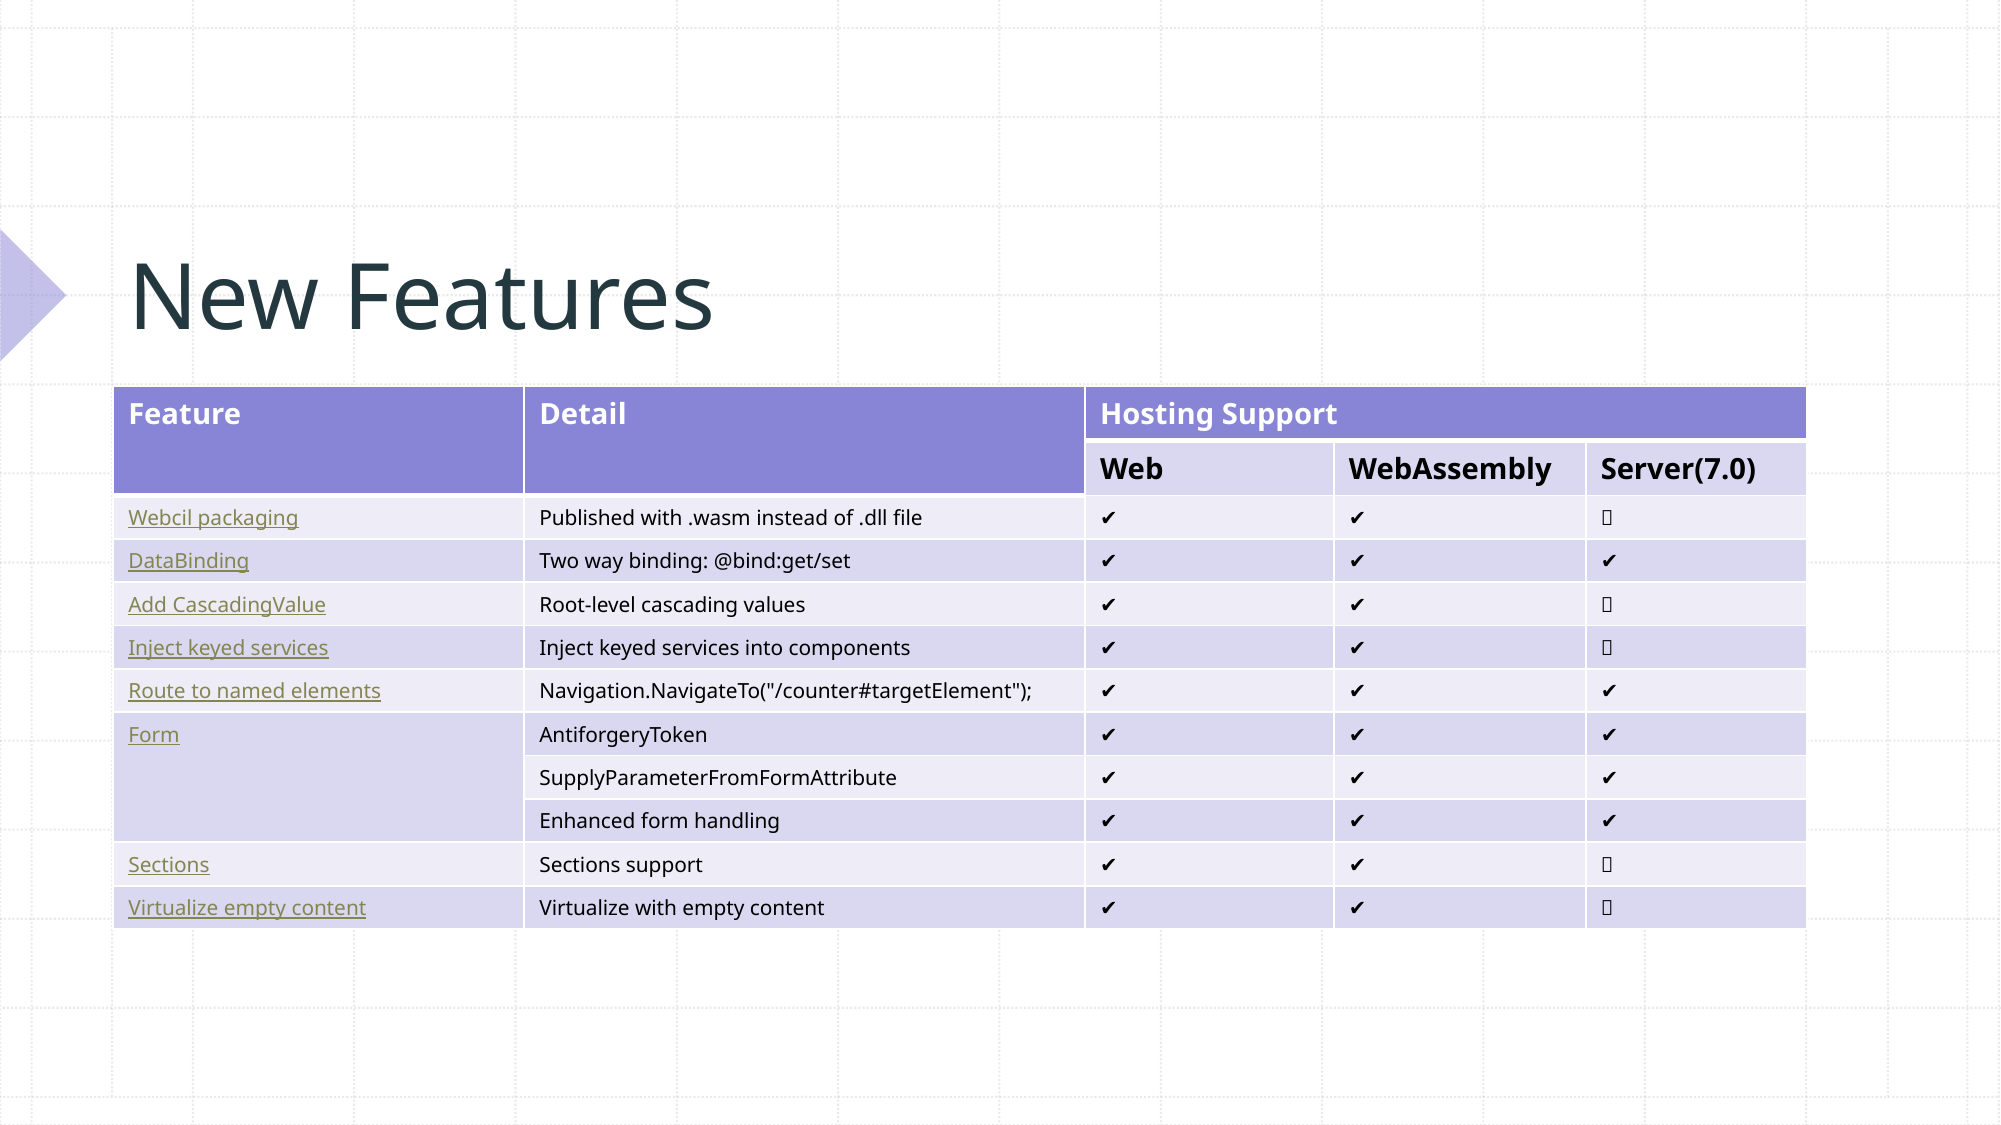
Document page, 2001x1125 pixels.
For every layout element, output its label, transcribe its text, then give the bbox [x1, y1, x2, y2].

table_cell Navigation.NavigateTo("/counter#targetElement"); [525, 670, 1084, 711]
table_cell Form [114, 713, 523, 841]
table_cell ✔️ [1587, 756, 1806, 798]
table_cell ✔️ [1086, 887, 1333, 928]
table_cell WebAssembly [1335, 443, 1585, 495]
table_cell ❌ [1587, 583, 1806, 625]
table_cell Inject keyed services into components [525, 626, 1084, 668]
table_cell ✔️ [1086, 540, 1333, 581]
table_cell Two way binding: @bind:get/set [525, 540, 1084, 581]
table_cell ✔️ [1086, 800, 1333, 841]
table_cell ✔️ [1335, 583, 1585, 625]
table_cell ✔️ [1335, 626, 1585, 668]
table_cell ✔️ [1587, 800, 1806, 841]
table_cell ✔️ [1335, 670, 1585, 711]
table_cell DataBinding [114, 540, 523, 581]
table_cell ✔️ [1335, 496, 1585, 538]
table_cell Enhanced form handling [525, 800, 1084, 841]
table_cell AntiforgeryToken [525, 713, 1084, 755]
table_cell ✔️ [1335, 756, 1585, 798]
table_cell Virtualize with empty content [525, 887, 1084, 928]
table_header Detail [525, 387, 1084, 493]
table_cell ✔️ [1086, 843, 1333, 885]
table_header Hosting Support [1086, 387, 1806, 438]
table_cell Sections support [525, 843, 1084, 885]
table_cell ✔️ [1086, 583, 1333, 625]
table_header Feature [114, 387, 523, 493]
table_cell ✔️ [1587, 670, 1806, 711]
table_cell ✔️ [1335, 843, 1585, 885]
table_cell Published with .wasm instead of .dll file [525, 498, 1084, 538]
title New Features [113, 119, 1808, 356]
table_cell ✔️ [1086, 670, 1333, 711]
table_cell ✔️ [1086, 756, 1333, 798]
table_cell ✔️ [1335, 800, 1585, 841]
table_cell Virtualize empty content [114, 887, 523, 928]
table_cell Sections [114, 843, 523, 885]
table_cell Route to named elements [114, 670, 523, 711]
table_cell ❌ [1587, 843, 1806, 885]
table_cell Web [1086, 443, 1333, 495]
table_cell ✔️ [1587, 540, 1806, 581]
table_cell ✔️ [1086, 626, 1333, 668]
table_cell ❌ [1587, 887, 1806, 928]
table_cell ❌ [1587, 626, 1806, 668]
table_cell Add CascadingValue [114, 583, 523, 625]
table_cell ✔️ [1587, 713, 1806, 755]
table_cell ✔️ [1335, 540, 1585, 581]
table_cell Webcil packaging [114, 498, 523, 538]
table_cell ✔️ [1335, 713, 1585, 755]
table_cell Inject keyed services [114, 626, 523, 668]
table_cell ✔️ [1086, 713, 1333, 755]
table_cell ✔️ [1335, 887, 1585, 928]
table_cell ❌ [1587, 496, 1806, 538]
table_cell SupplyParameterFromFormAttribute [525, 756, 1084, 798]
table_cell Server(7.0) [1587, 443, 1806, 495]
table_cell Root-level cascading values [525, 583, 1084, 625]
table_cell ✔️ [1086, 496, 1333, 538]
